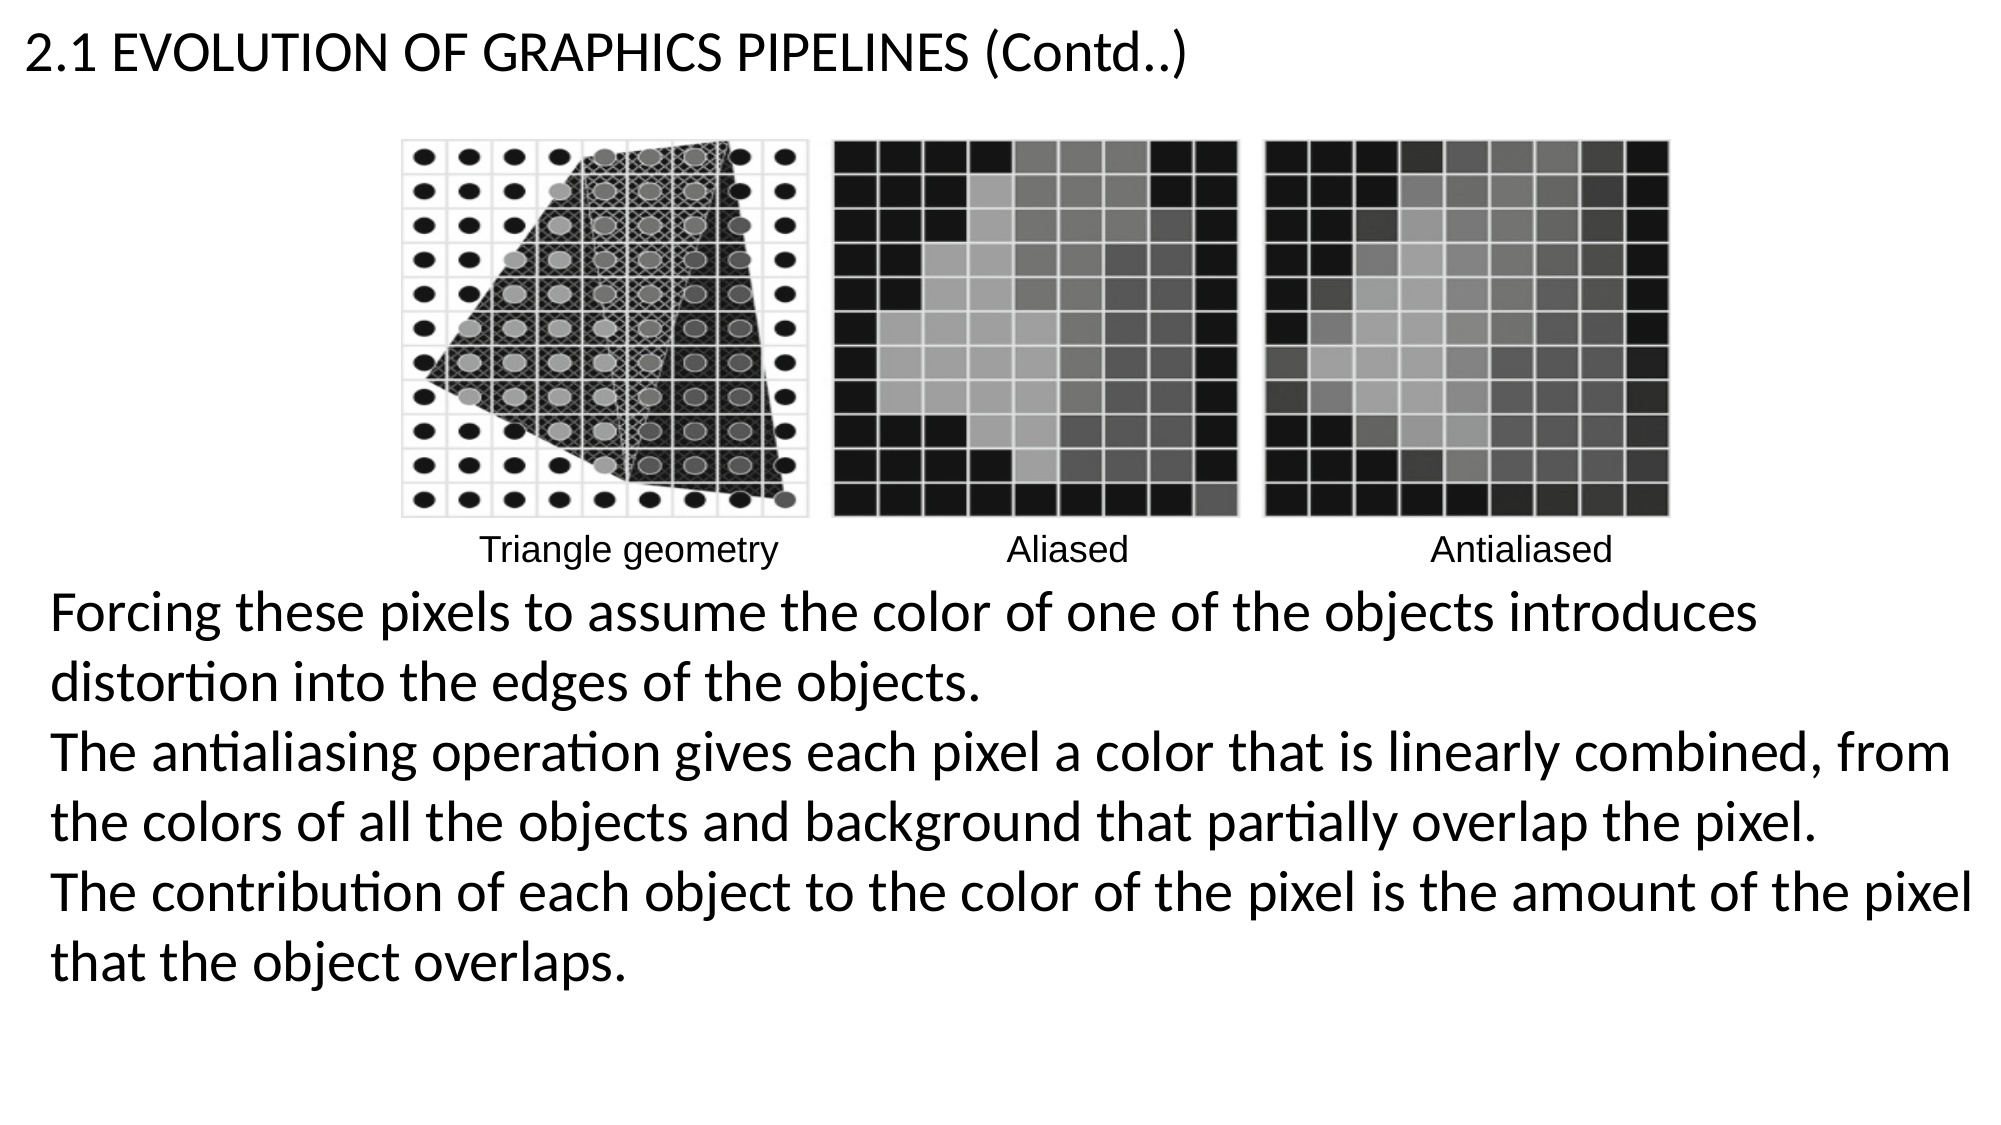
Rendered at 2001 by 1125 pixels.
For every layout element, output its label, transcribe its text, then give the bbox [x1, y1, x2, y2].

picture [401, 139, 1671, 518]
text_box Triangle geometry Aliased Antialiased [463, 518, 1630, 578]
text_box Forcing these pixels to assume the color of one of the objects introduces distortion into the edges of the objects. The antialiasing operation gives each pixel a color that is linearly combined, from the colors of all the objects and background that partially overlap the pixel. The contribution of each object to the color of the pixel is the amount of the pixel that the object overlaps. [35, 566, 2000, 1001]
text_box 2.1 EVOLUTION OF GRAPHICS PIPELINES (Contd..) [9, 5, 1206, 91]
